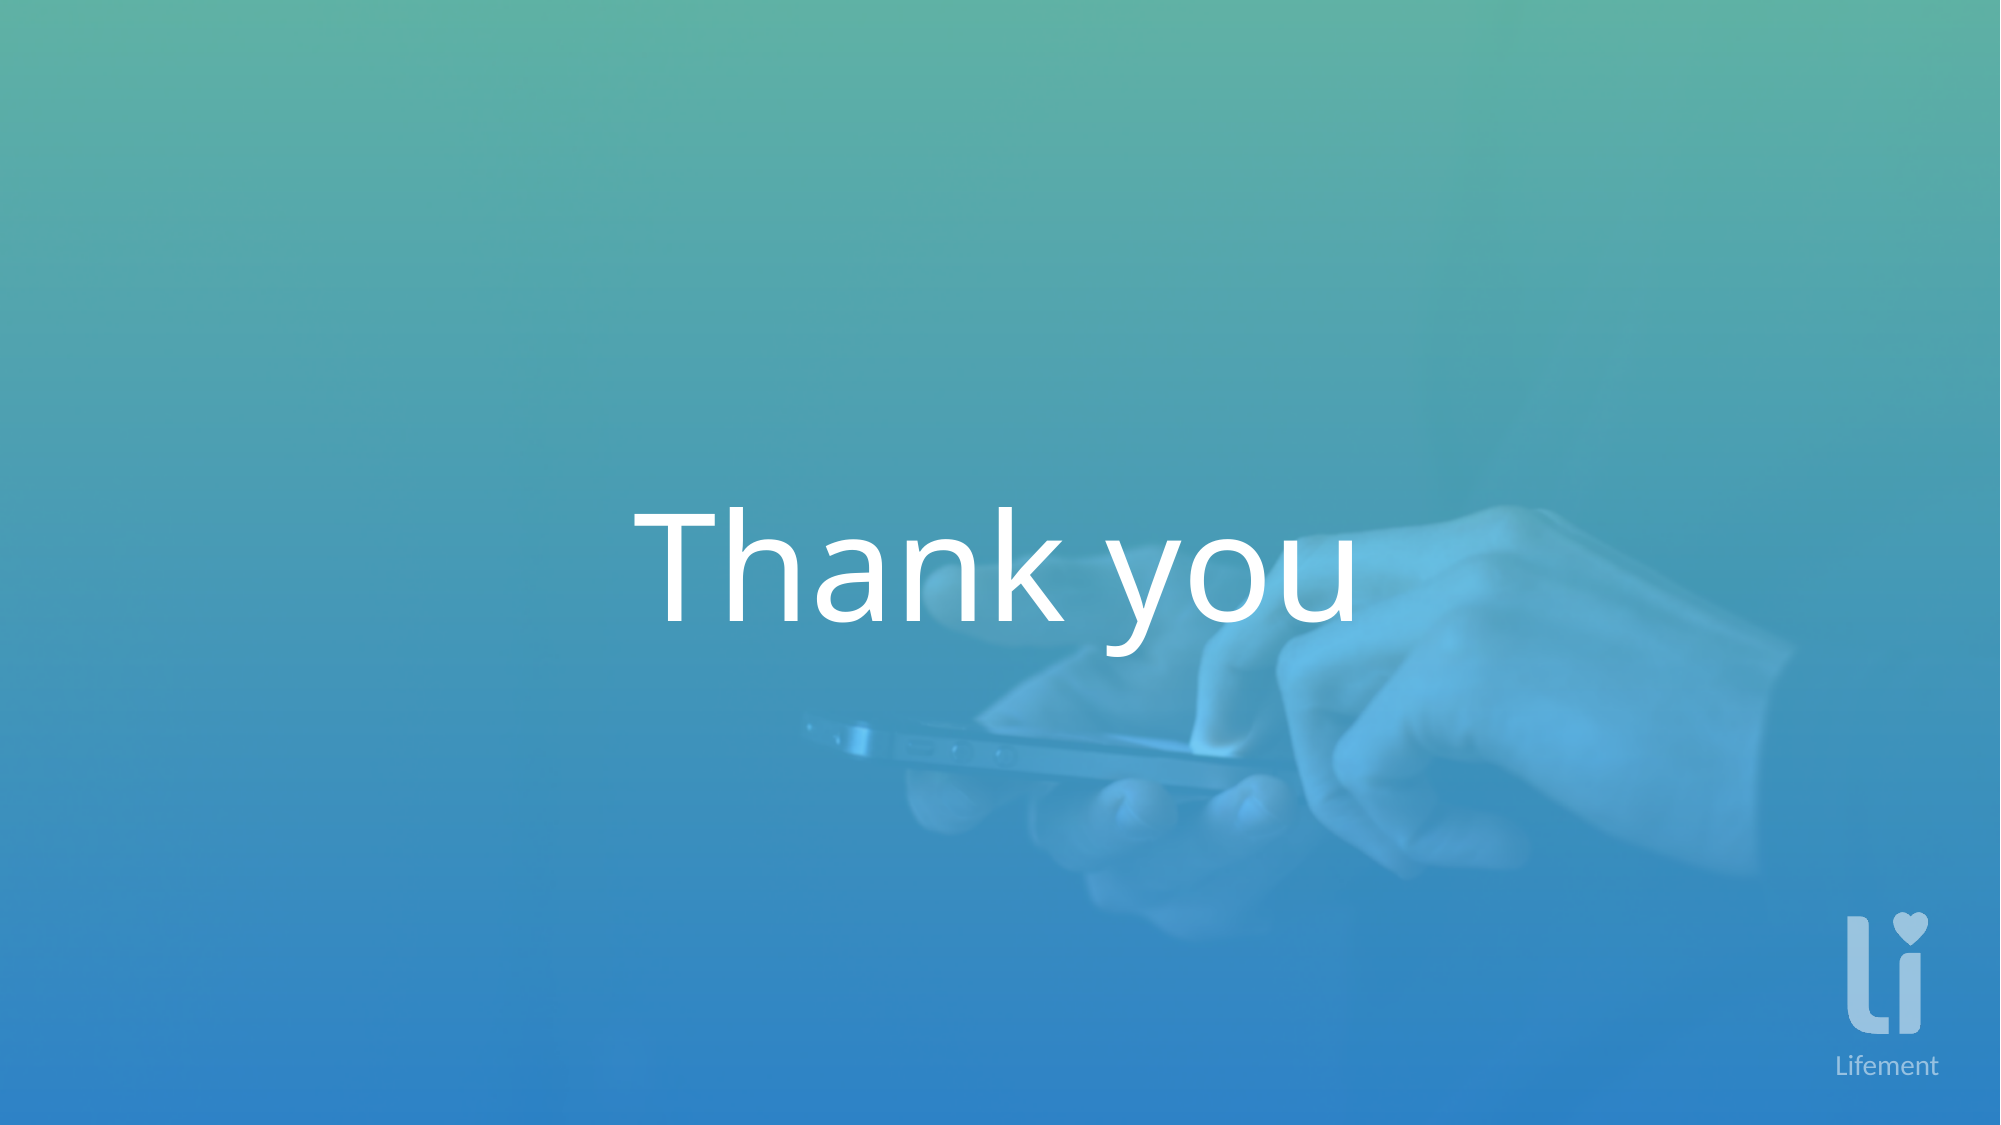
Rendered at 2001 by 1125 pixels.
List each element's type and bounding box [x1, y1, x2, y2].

list [0, 0, 2000, 1125]
text_box [1799, 912, 1975, 1090]
